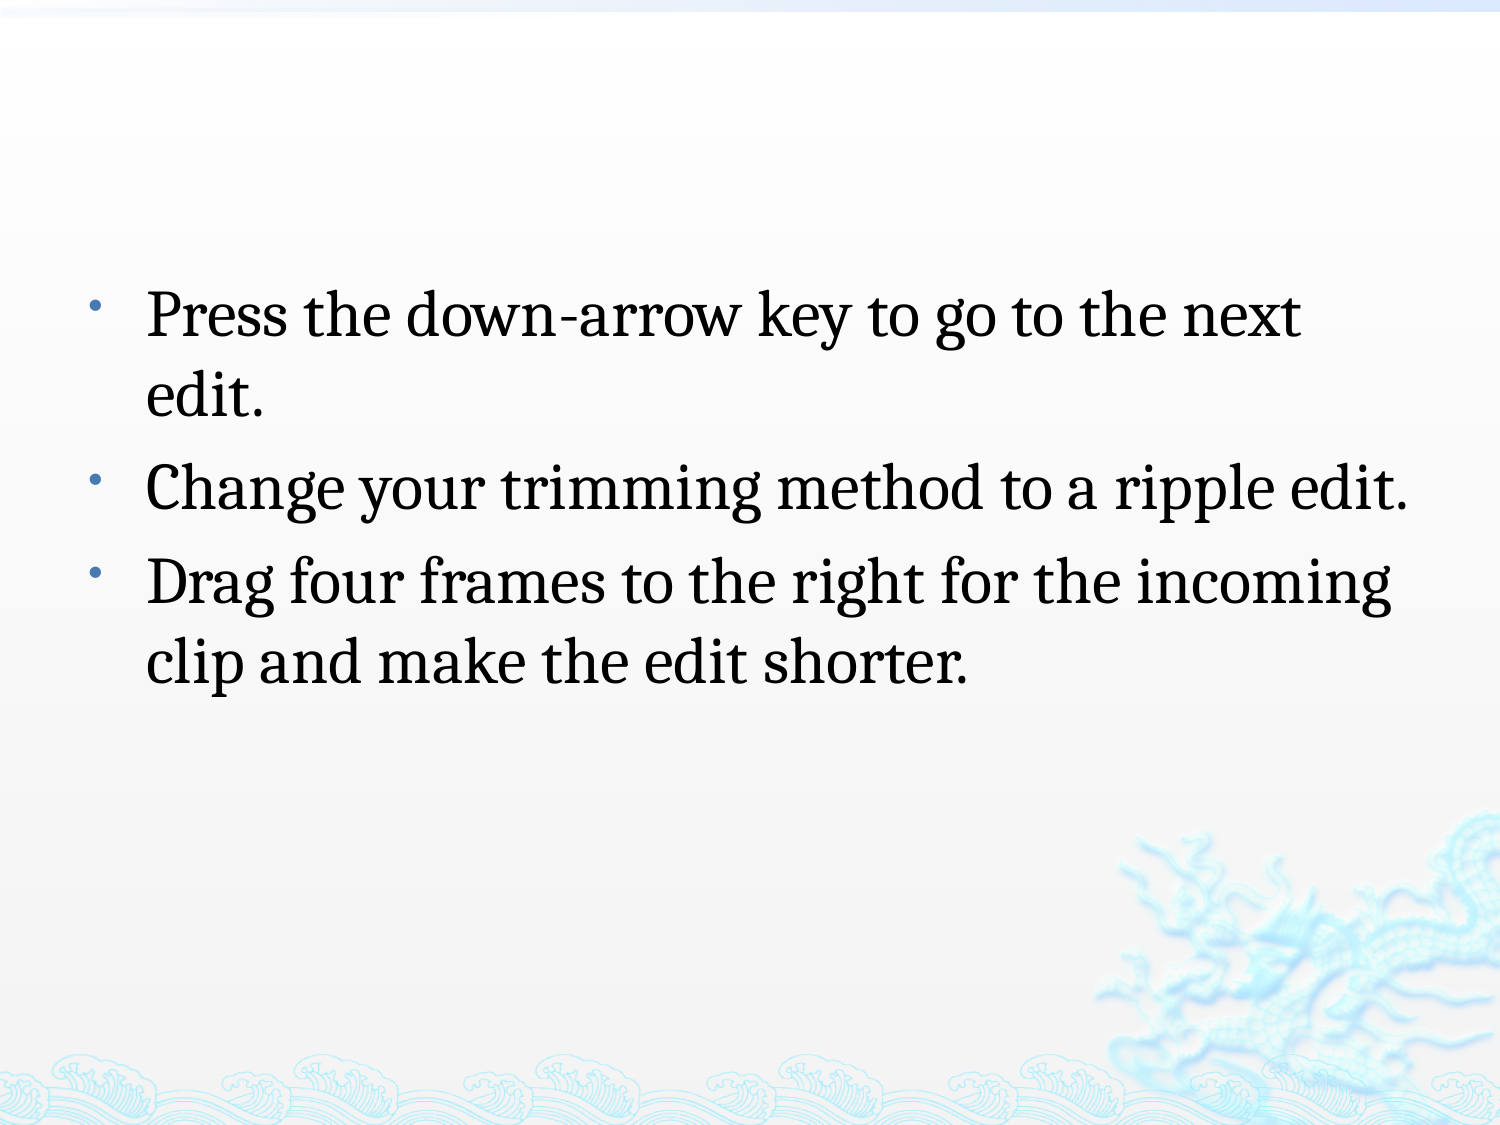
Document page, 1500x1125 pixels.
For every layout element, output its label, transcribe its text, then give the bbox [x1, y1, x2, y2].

list Press the down-arrow key to go to the next edit. Change your trimming method to a ripple edit. Drag four frames to the right for the incoming clip and make the edit shorter. [75, 262, 1425, 1005]
